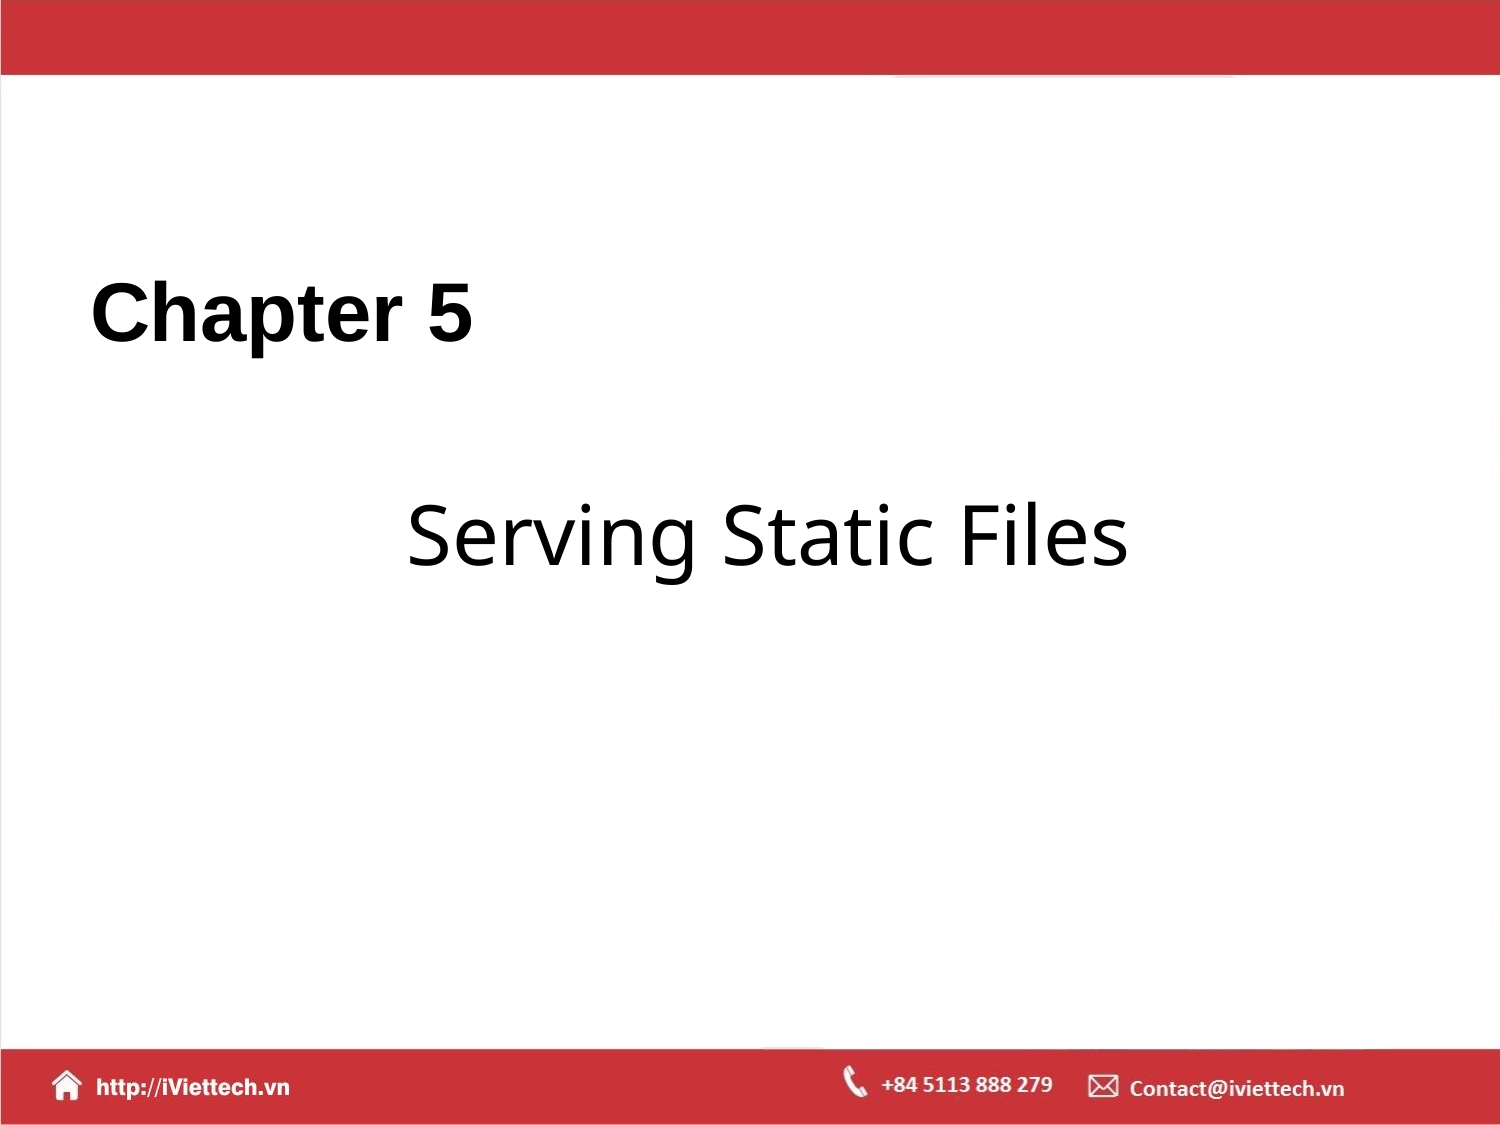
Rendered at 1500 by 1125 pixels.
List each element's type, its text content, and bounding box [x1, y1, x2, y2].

title Chapter 5 [74, 187, 1351, 429]
picture [0, 0, 1500, 1125]
subtitle Serving Static Files [74, 474, 1463, 763]
